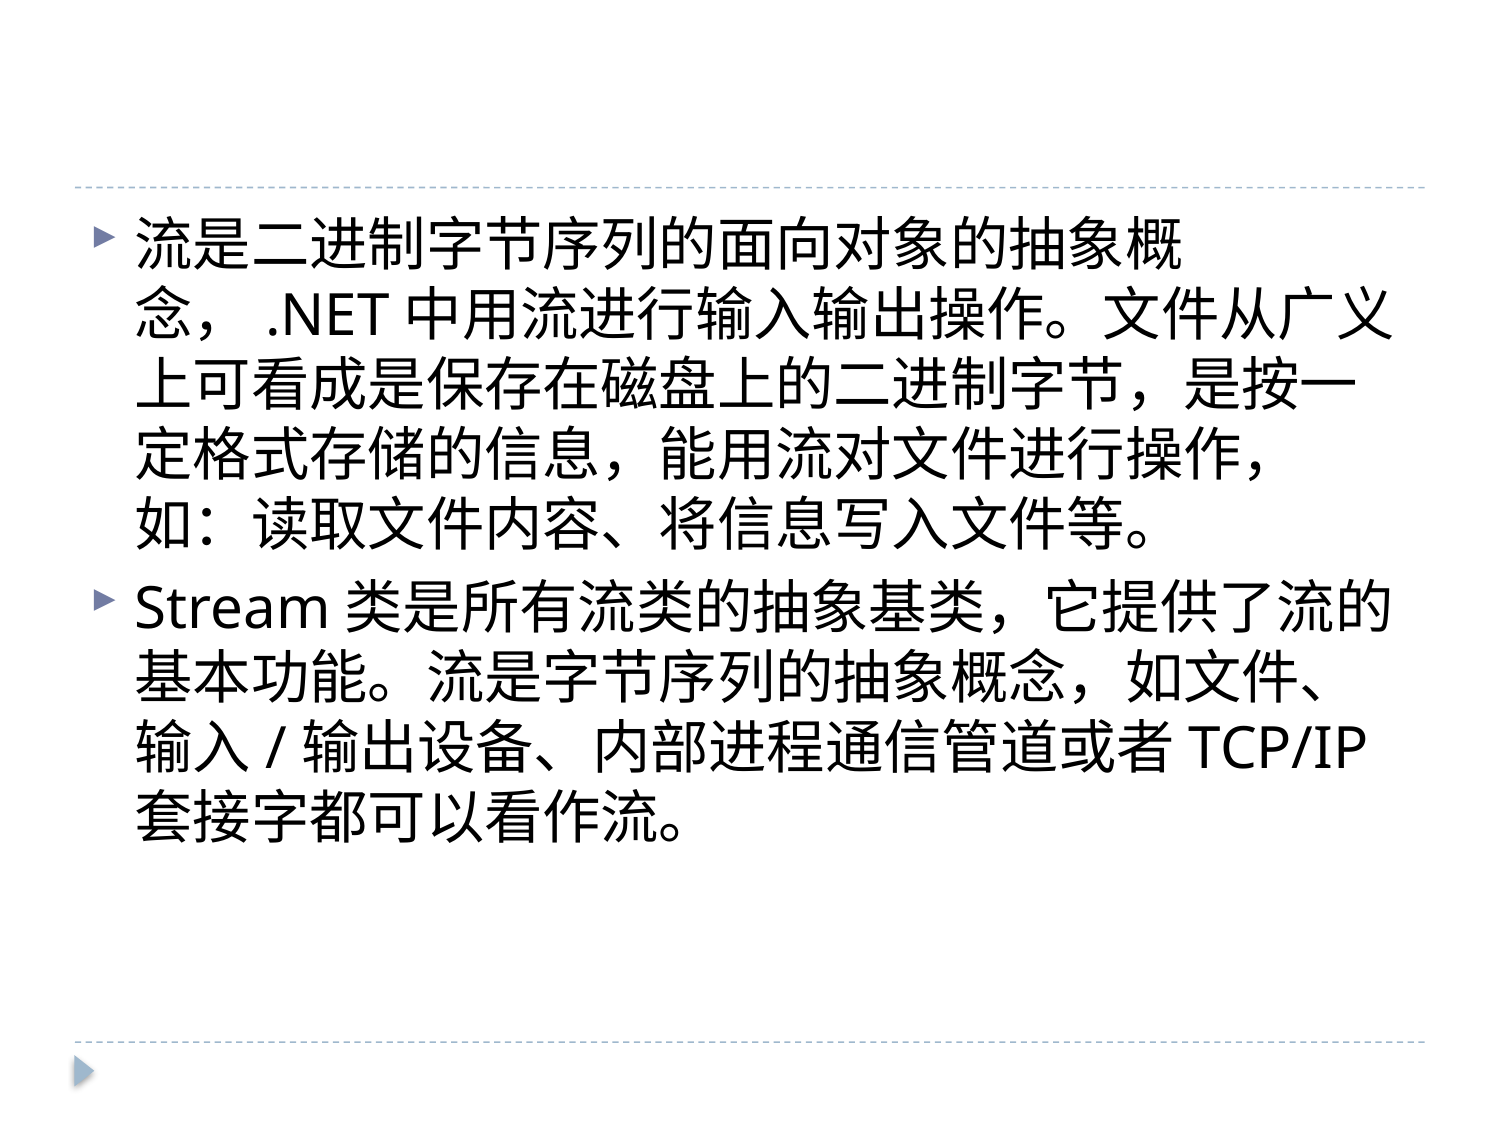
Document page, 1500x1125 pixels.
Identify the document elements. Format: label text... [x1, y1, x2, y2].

list 流是二进制字节序列的面向对象的抽象概念，.NET中用流进行输入输出操作。文件从广义上可看成是保存在磁盘上的二进制字节，是按一定格式存储的信息，能用流对文件进行操作，如：读取文件内容、将信息写入文件等。 Stream类是所有流类的抽象基类，它提供了流的基本功能。流是字节序列的抽象概念，如文件、输入/输出设备、内部进程通信管道或者TCP/IP套接字都可以看作流。 [75, 200, 1425, 1010]
